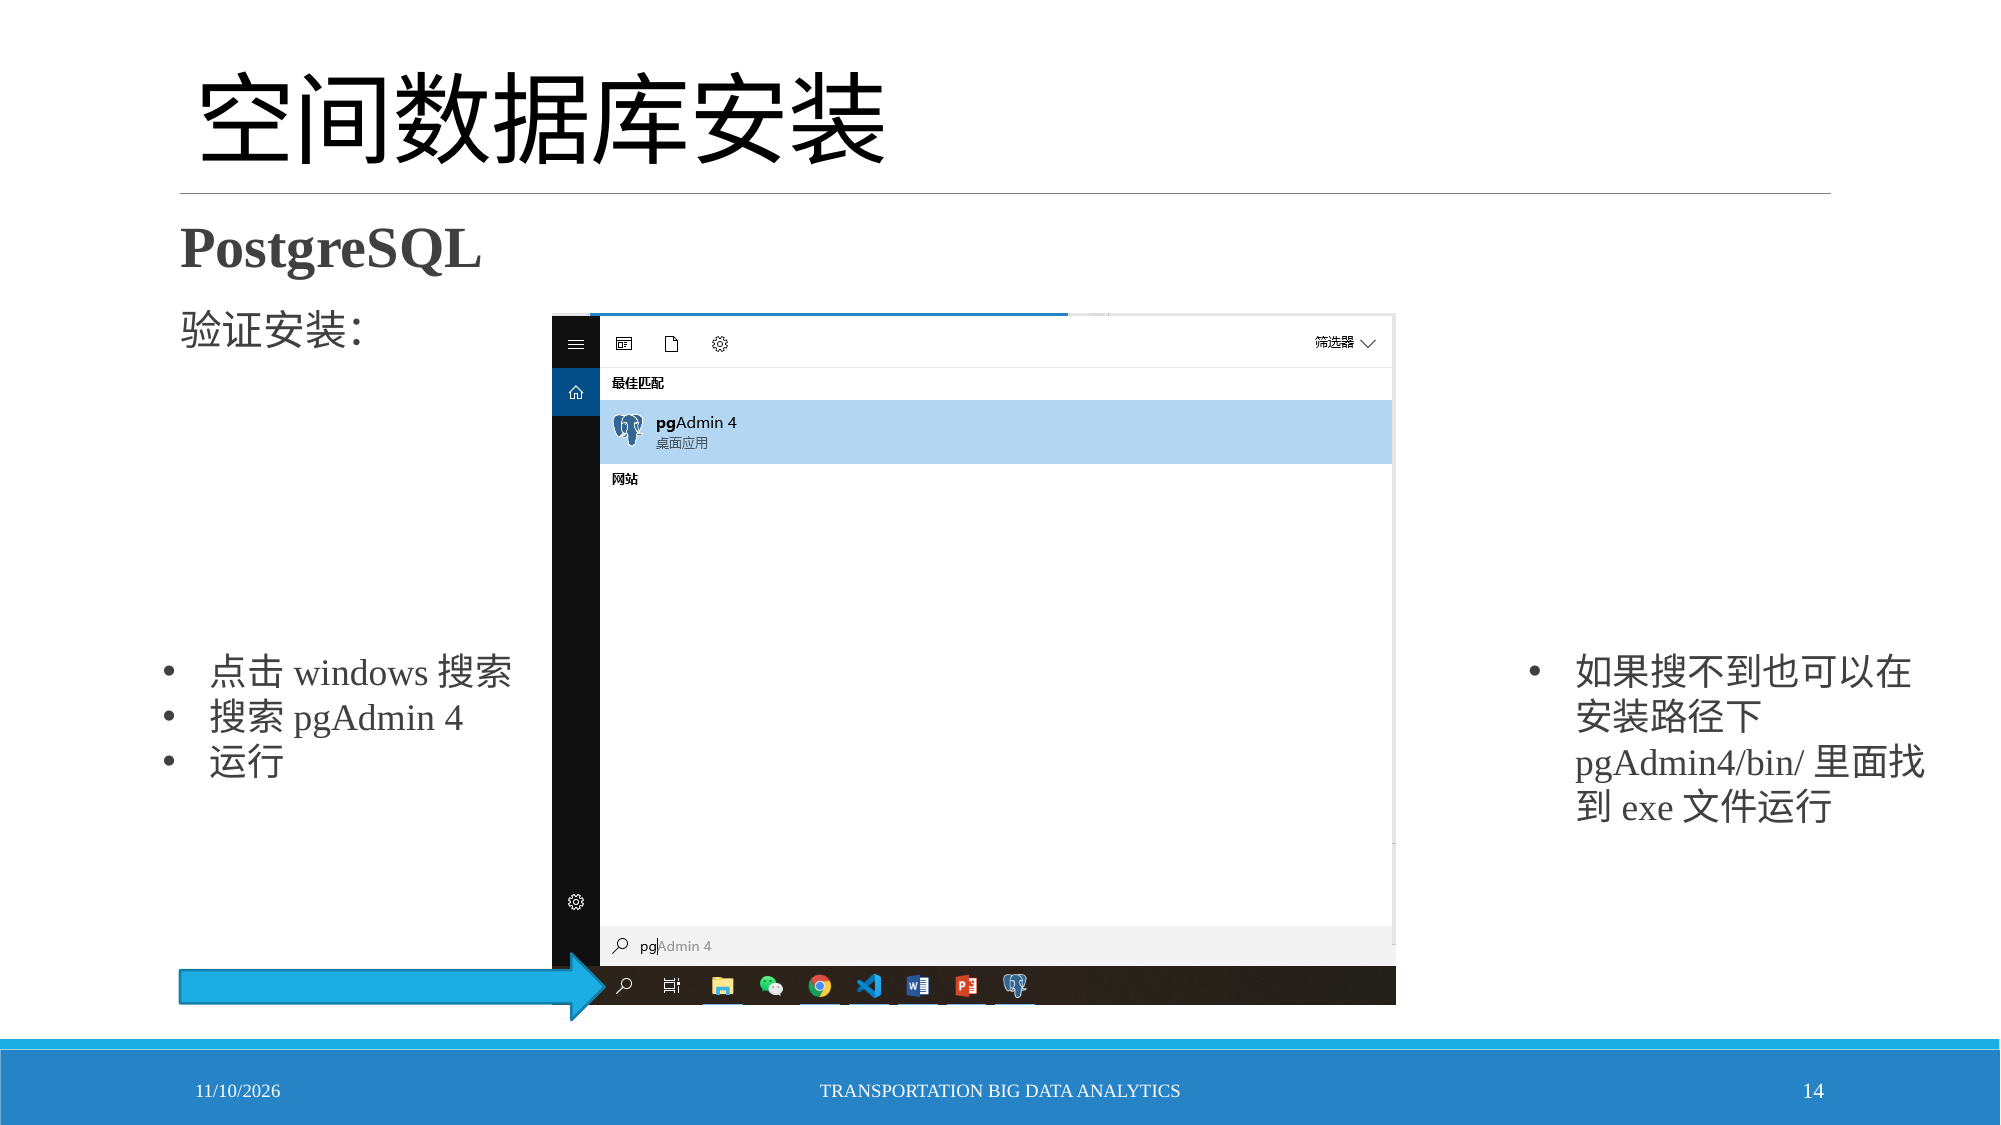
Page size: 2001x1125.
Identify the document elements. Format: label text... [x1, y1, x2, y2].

picture [551, 313, 1397, 1005]
footer Transportation Big Data Analytics [604, 1059, 1396, 1120]
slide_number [180, 1059, 586, 1120]
list PostgreSQL 验证安装： [180, 209, 1830, 389]
text_box 如果搜不到也可以在安装路径下pgAdmin4/bin/里面找到exe文件运行 [1513, 640, 1950, 836]
text_box 点击windows搜索 搜索pgAdmin 4 运行 [147, 640, 548, 791]
title 空间数据库安装 [180, 20, 1830, 185]
text_box [178, 968, 548, 1005]
text_box [570, 1014, 580, 1022]
slide_number 14 [1624, 1059, 1840, 1120]
